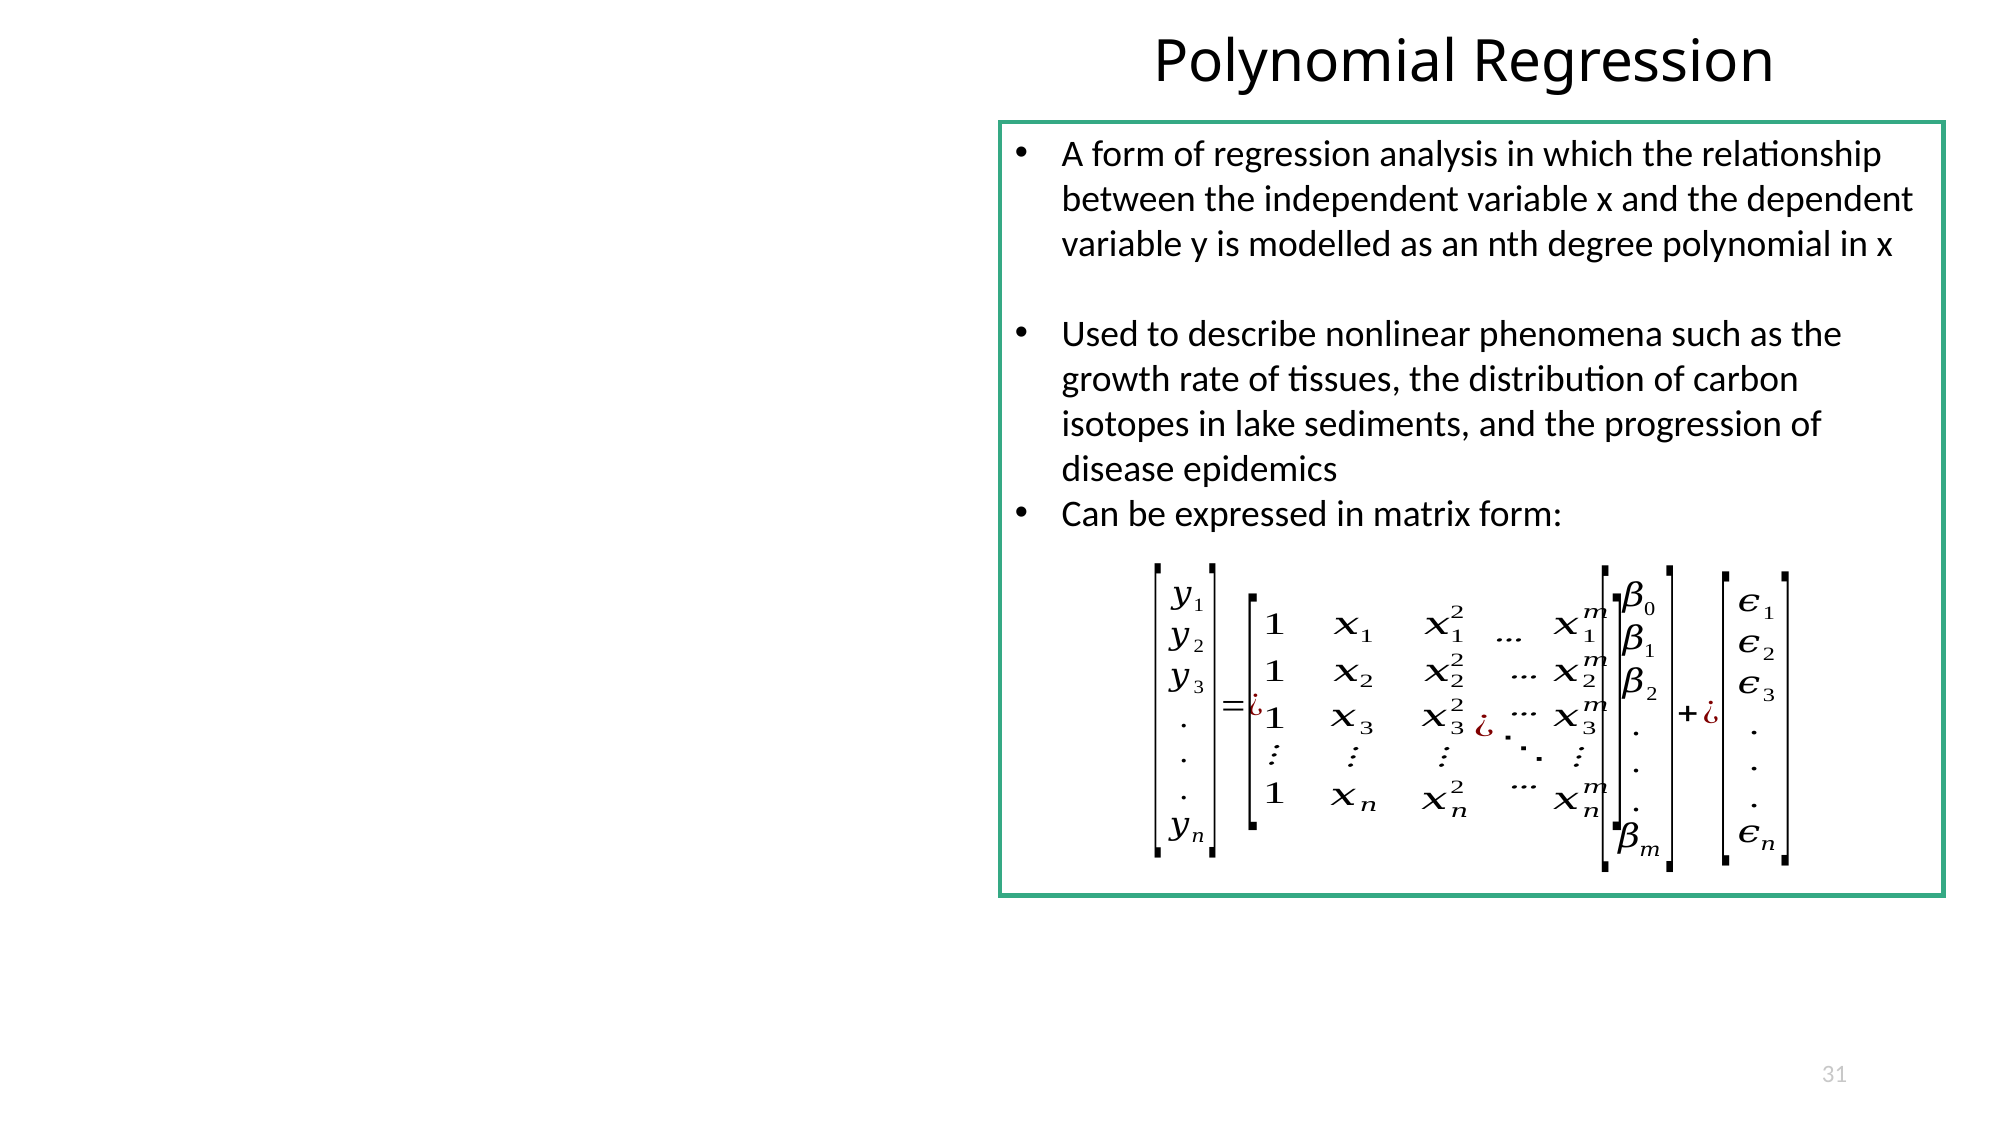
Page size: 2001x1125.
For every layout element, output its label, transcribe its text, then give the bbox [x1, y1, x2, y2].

slide_number 31 [1412, 1042, 1863, 1103]
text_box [1152, 562, 1793, 875]
text_box Polynomial Regression [999, 24, 1944, 116]
